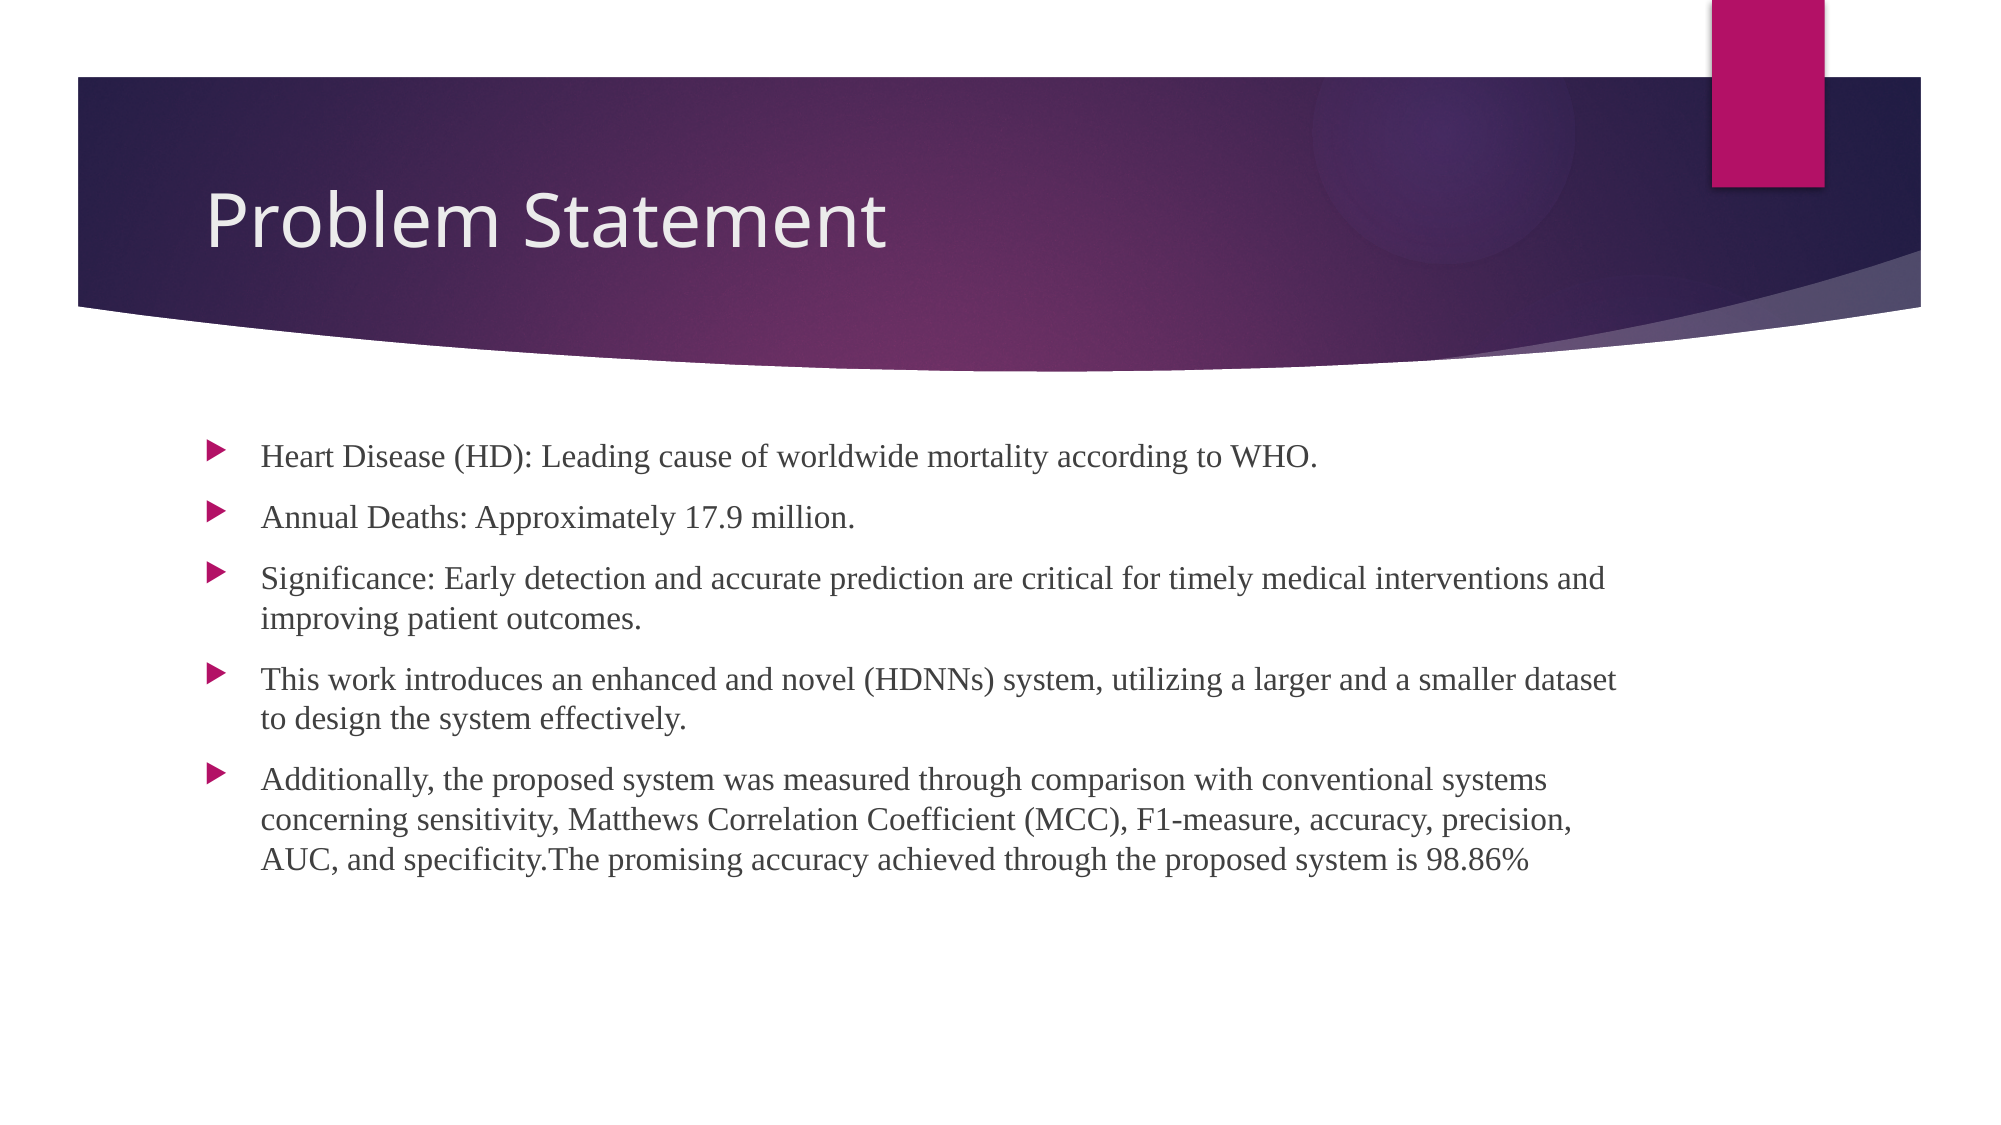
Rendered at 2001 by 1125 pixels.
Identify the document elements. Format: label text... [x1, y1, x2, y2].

title Problem Statement [189, 159, 1627, 276]
list Heart Disease (HD): Leading cause of worldwide mortality according to WHO. Annual Deaths: Approximately 17.9 million. Significance: Early detection and accurate prediction are critical for timely medical interventions and improving patient outcomes. This work introduces an enhanced and novel (HDNNs) system, utilizing a larger and a smaller dataset to design the system effectively. Additionally, the proposed system was measured through comparison with conventional systems concerning sensitivity, Matthews Correlation Coefficient (MCC), F1-measure, accuracy, precision, AUC, and specificity.The promising accuracy achieved through the proposed system is 98.86% [189, 427, 1638, 988]
